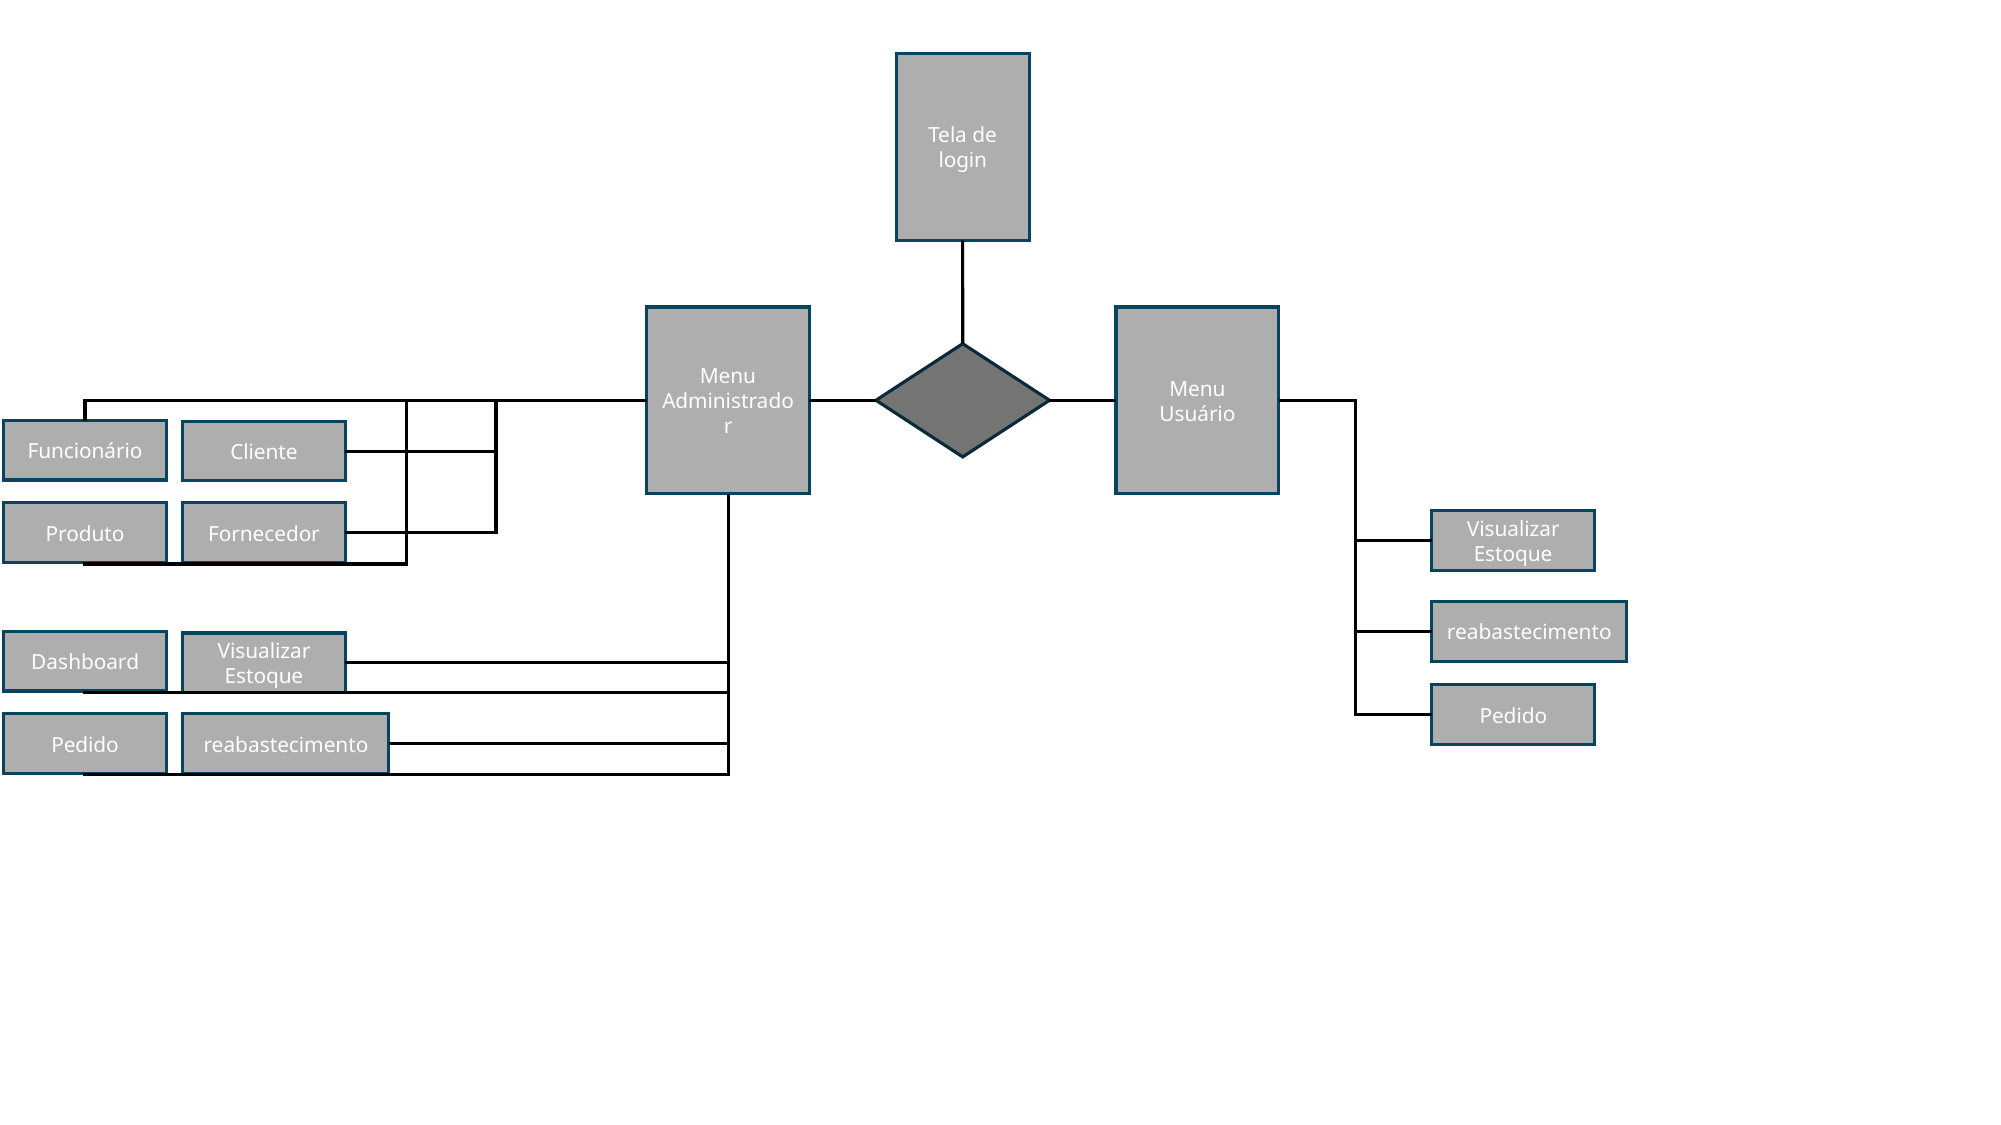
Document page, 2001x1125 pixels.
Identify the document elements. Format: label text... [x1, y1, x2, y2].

text_box Produto [2, 501, 84, 564]
text_box Menu Administrador [645, 305, 811, 495]
text_box reabastecimento [181, 712, 266, 773]
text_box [622, 399, 648, 448]
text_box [506, 386, 622, 771]
text_box reabastecimento [1433, 600, 1628, 663]
text_box Visualizar Estoque [181, 631, 266, 691]
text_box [1278, 399, 1433, 716]
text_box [84, 399, 266, 563]
text_box [875, 342, 1051, 459]
text_box Tela de login [895, 52, 1031, 242]
text_box Pedido [1430, 683, 1596, 746]
text_box Funcionário [2, 419, 84, 482]
text_box Menu Usuário [1114, 305, 1280, 495]
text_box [307, 270, 506, 915]
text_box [266, 311, 547, 956]
text_box Visualizar Estoque [1433, 509, 1596, 572]
text_box Dashboard [2, 630, 168, 693]
text_box Pedido [2, 712, 168, 775]
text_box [506, 448, 684, 789]
